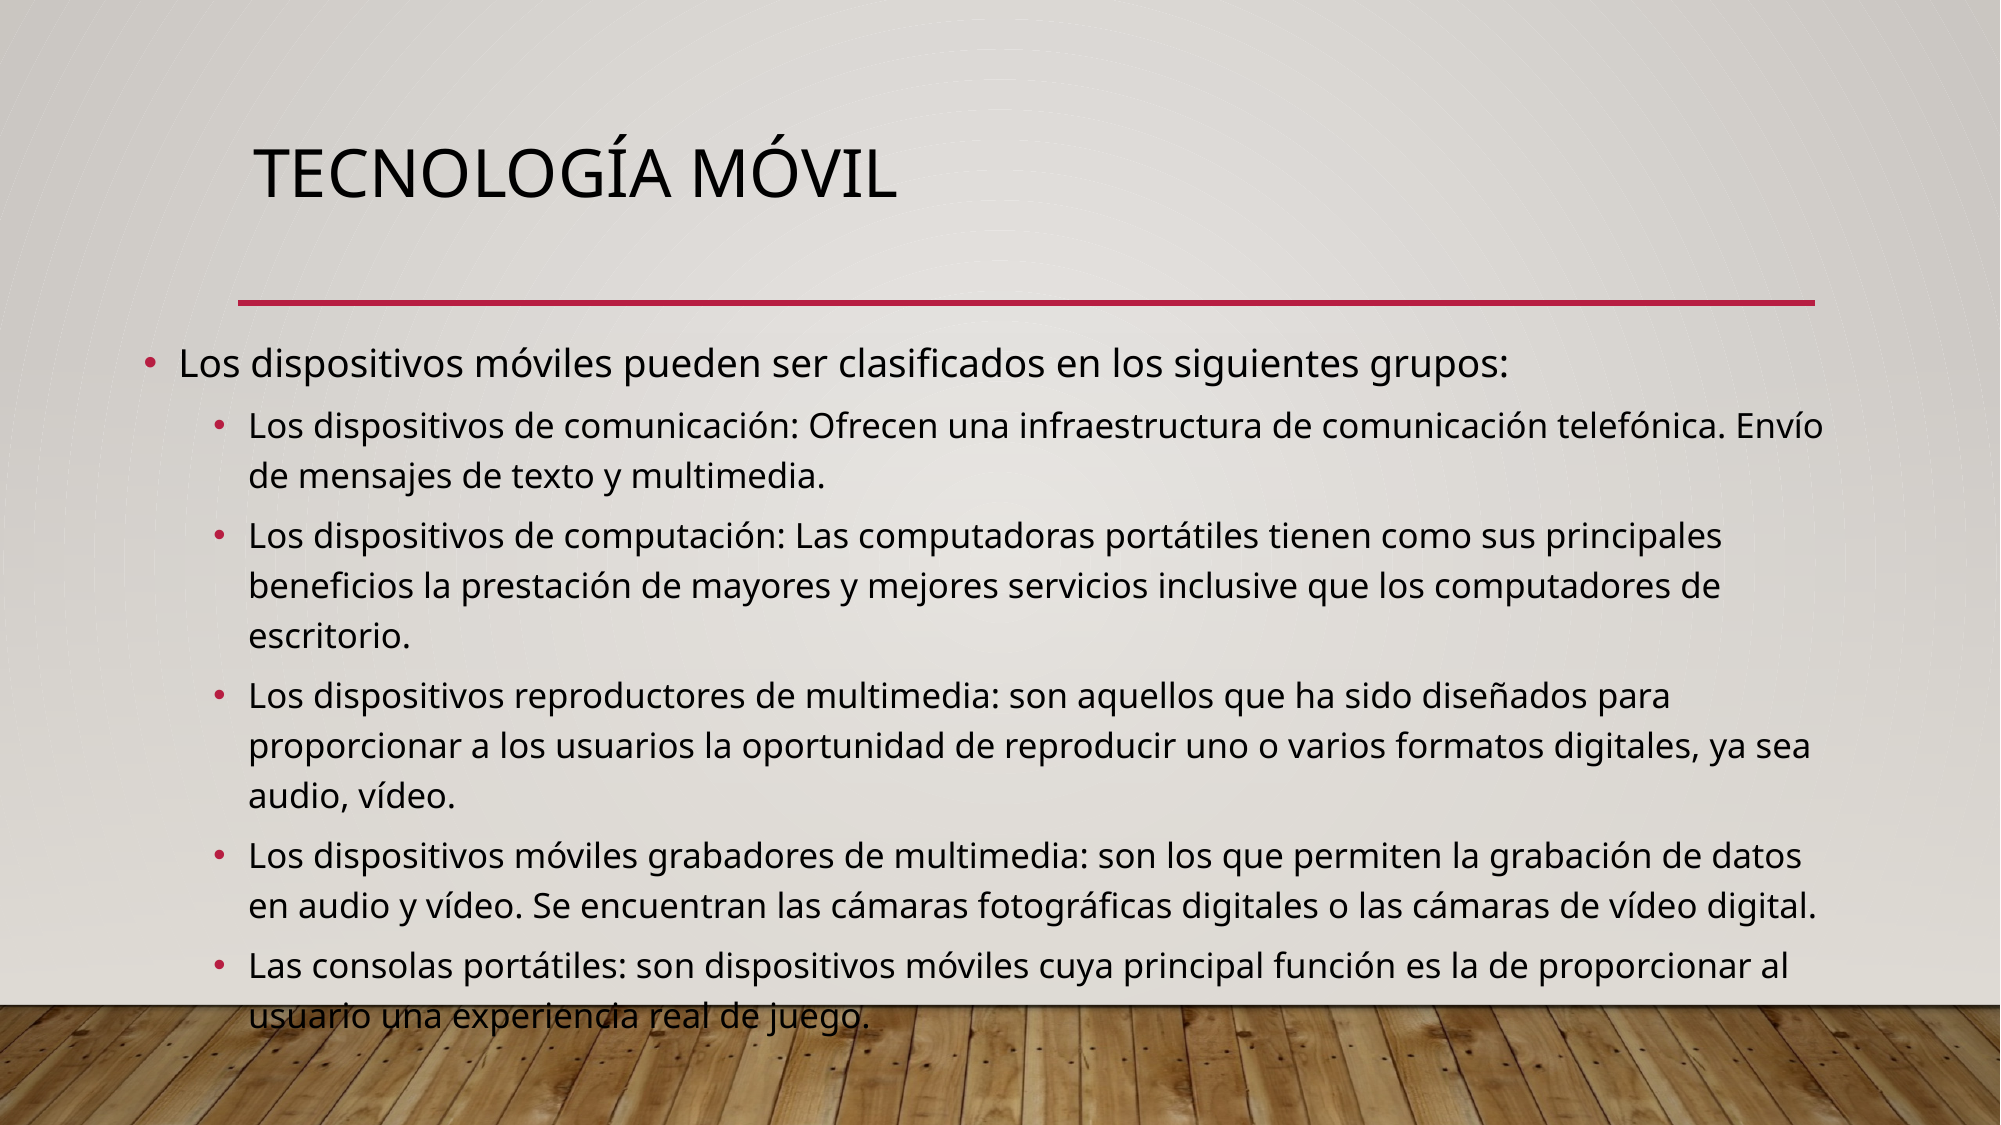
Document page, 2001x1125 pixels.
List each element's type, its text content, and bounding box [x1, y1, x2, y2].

list Los dispositivos móviles pueden ser clasificados en los siguientes grupos: Los dispositivos de comunicación: Ofrecen una infraestructura de comunicación telefónica. Envío de mensajes de texto y multimedia. Los dispositivos de computación: Las computadoras portátiles tienen como sus principales beneficios la prestación de mayores y mejores servicios inclusive que los computadores de escritorio. Los dispositivos reproductores de multimedia: son aquellos que ha sido diseñados para proporcionar a los usuarios la oportunidad de reproducir uno o varios formatos digitales, ya sea audio, vídeo. Los dispositivos móviles grabadores de multimedia: son los que permiten la grabación de datos en audio y vídeo. Se encuentran las cámaras fotográficas digitales o las cámaras de vídeo digital. Las consolas portátiles: son dispositivos móviles cuya principal función es la de proporcionar al usuario una experiencia real de juego. [128, 322, 1841, 1061]
picture [0, 1005, 2000, 1125]
title Tecnología móvil [238, 131, 1814, 305]
